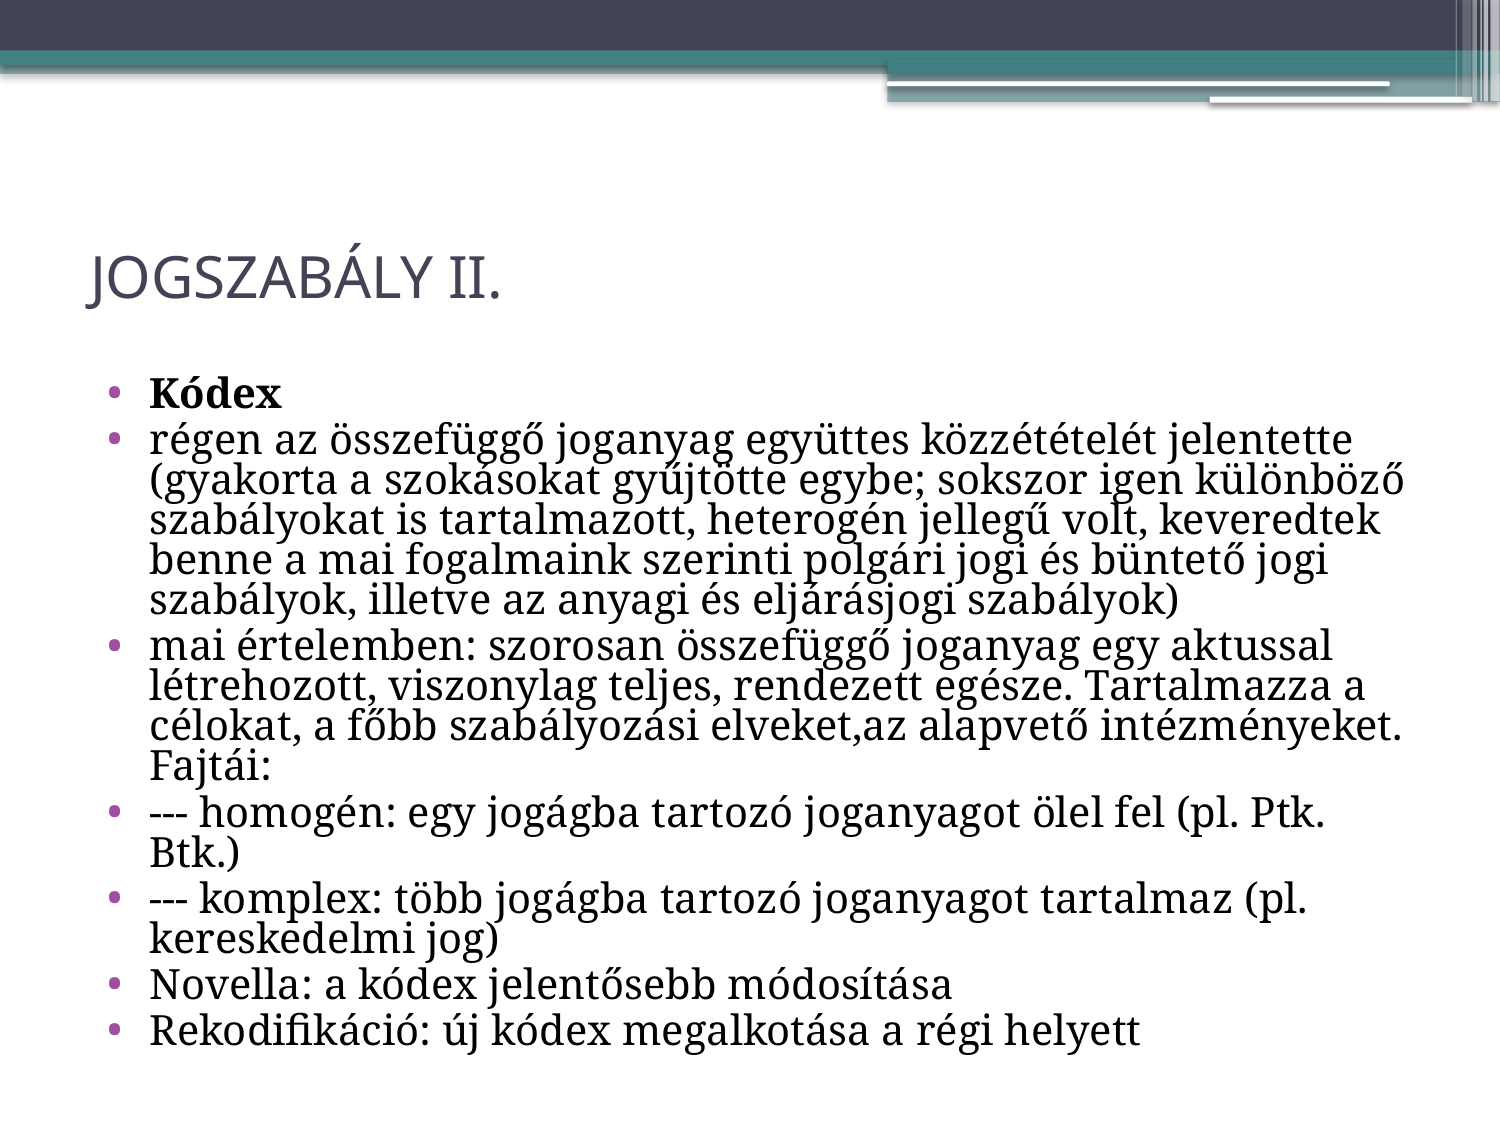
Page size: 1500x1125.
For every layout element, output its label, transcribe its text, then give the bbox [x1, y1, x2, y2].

list Kódex régen az összefüggő joganyag együttes közzétételét jelentette (gyakorta a szokásokat gyűjtötte egybe; sokszor igen különböző szabályokat is tartalmazott, heterogén jellegű volt, keveredtek benne a mai fogalmaink szerinti polgári jogi és büntető jogi szabályok, illetve az anyagi és eljárásjogi szabályok) mai értelemben: szorosan összefüggő joganyag egy aktussal létrehozott, viszonylag teljes, rendezett egésze. Tartalmazza a célokat, a főbb szabályozási elveket,az alapvető intézményeket. Fajtái: --- homogén: egy jogágba tartozó joganyagot ölel fel (pl. Ptk. Btk.) --- komplex: több jogágba tartozó joganyagot tartalmaz (pl. kereskedelmi jog) Novella: a kódex jelentősebb módosítása Rekodifikáció: új kódex megalkotása a régi helyett [74, 368, 1426, 1079]
title JOGSZABÁLY II. [74, 187, 1426, 363]
